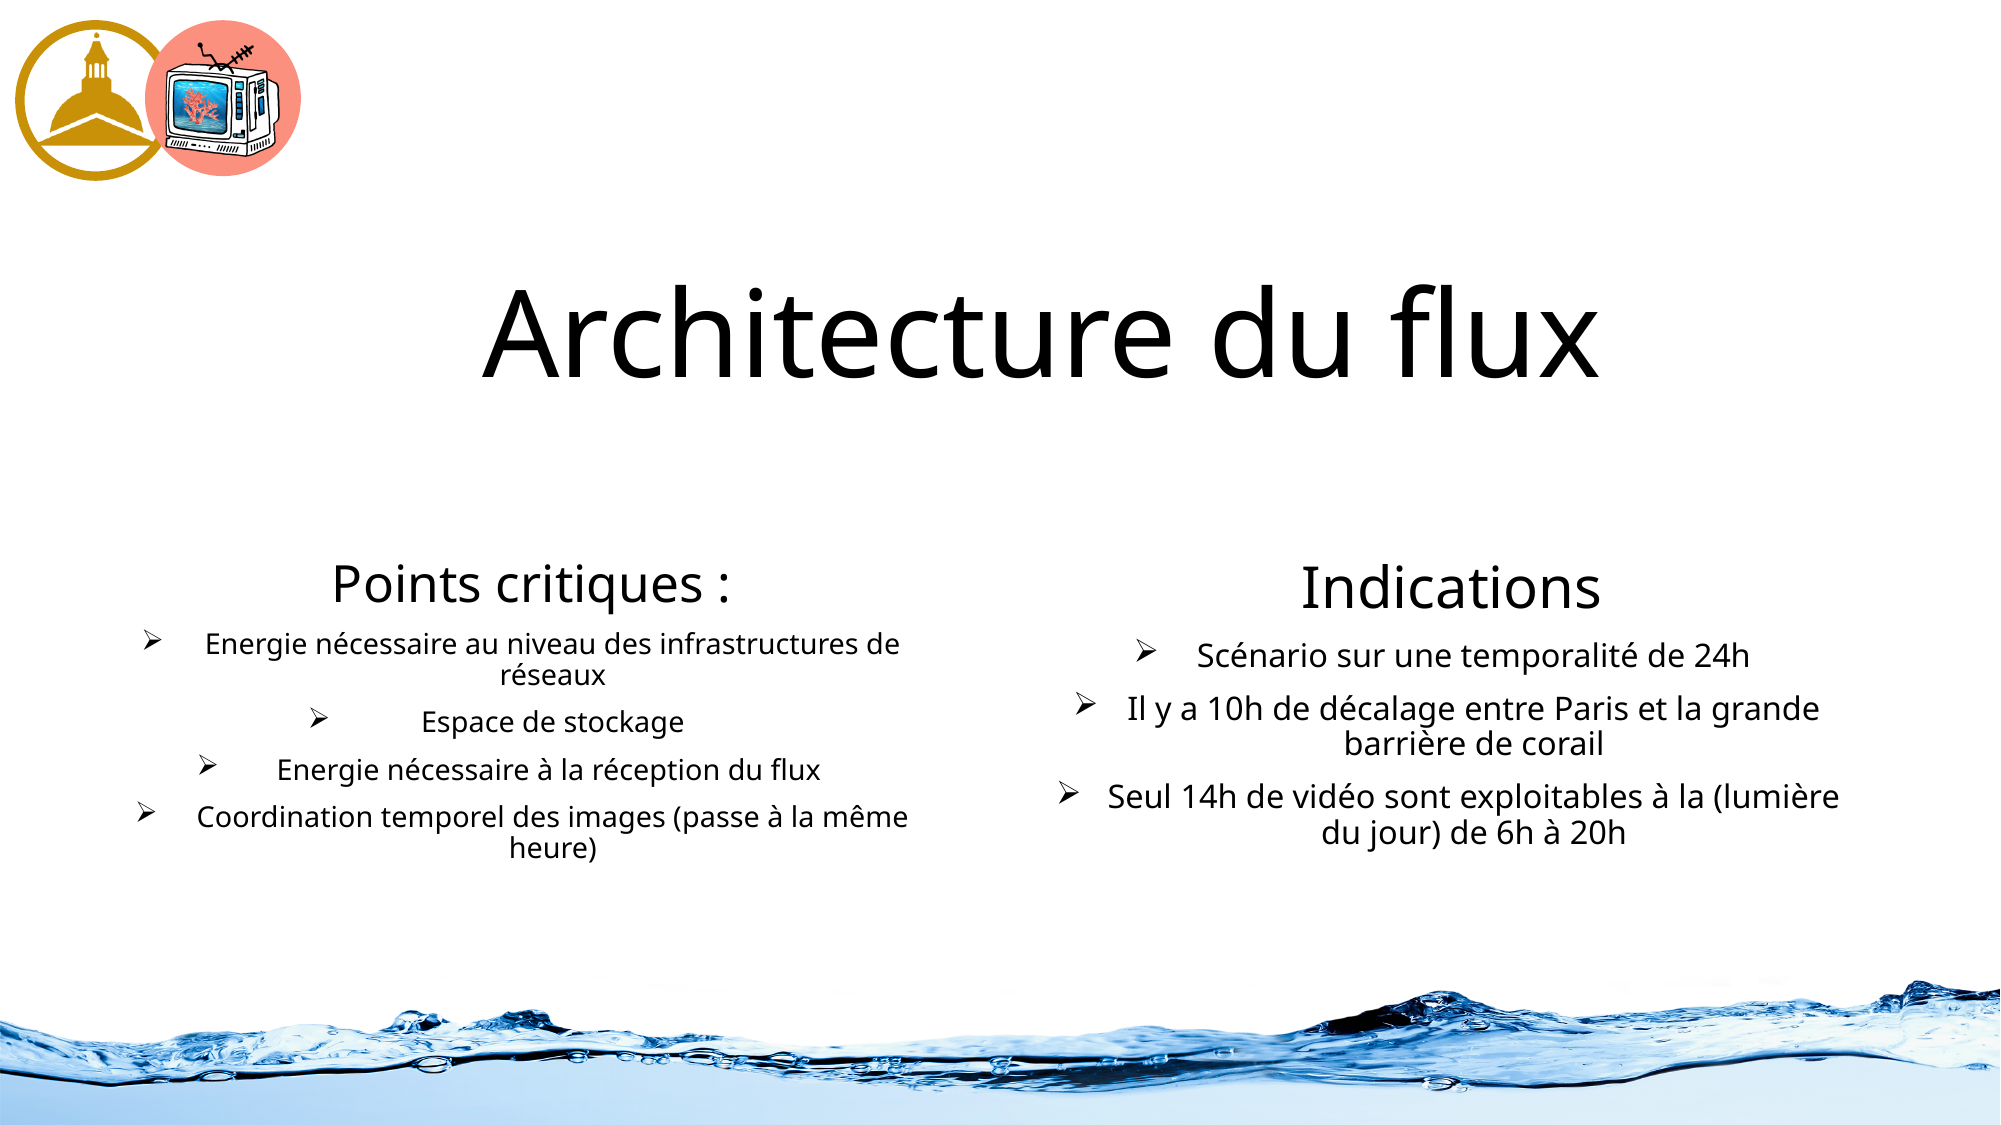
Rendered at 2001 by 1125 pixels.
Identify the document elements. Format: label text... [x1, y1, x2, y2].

picture [0, 976, 2000, 1125]
picture [25, 20, 301, 177]
subtitle Points critiques : Energie nécessaire au niveau des infrastructures de réseaux Espace de stockage Energie nécessaire à la réception du flux Coordination temporel des images (passe à la même heure) [98, 550, 966, 876]
title Architecture du flux [292, 265, 1793, 412]
text_box Indications Scénario sur une temporalité de 24h Il y a 10h de décalage entre Paris et la grande barrière de corail Seul 14h de vidéo sont exploitables à la (lumière du jour) de 6h à 20h [1034, 550, 1870, 860]
